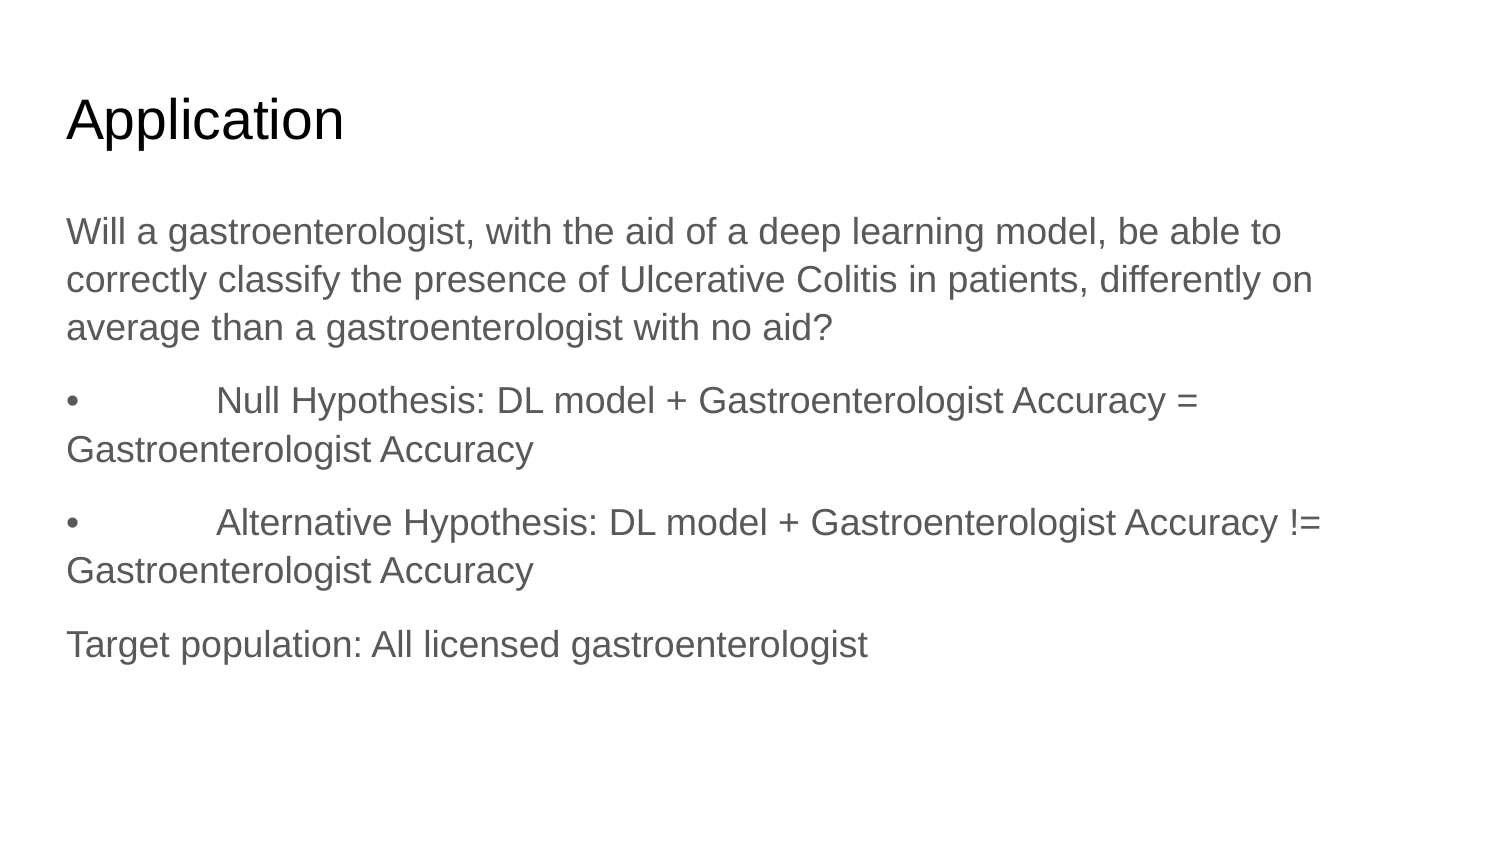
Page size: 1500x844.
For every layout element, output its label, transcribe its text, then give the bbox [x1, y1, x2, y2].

title Application [51, 72, 1449, 167]
list Will a gastroenterologist, with the aid of a deep learning model, be able to correctly classify the presence of Ulcerative Colitis in patients, differently on average than a gastroenterologist with no aid? • Null Hypothesis: DL model + Gastroenterologist Accuracy = Gastroenterologist Accuracy • Alternative Hypothesis: DL model + Gastroenterologist Accuracy != Gastroenterologist Accuracy Target population: All licensed gastroenterologist [51, 189, 1449, 750]
